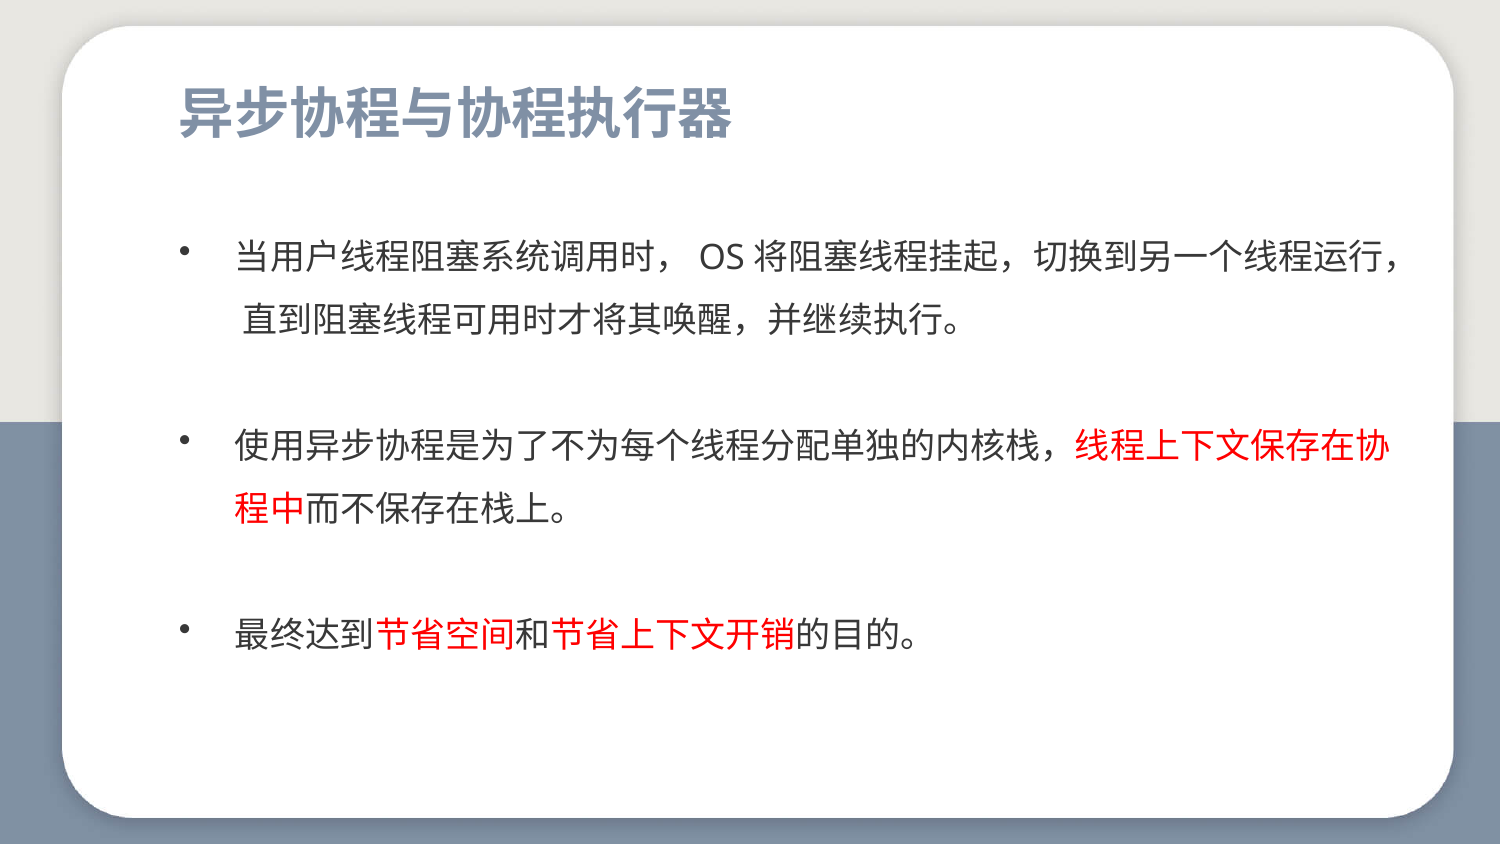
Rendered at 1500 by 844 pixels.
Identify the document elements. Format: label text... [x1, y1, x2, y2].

text_box 异步协程与协程执行器 [164, 65, 1445, 157]
picture [0, 0, 1500, 844]
text_box 当用户线程阻塞系统调用时，OS将阻塞线程挂起，切换到另一个线程运行， 直到阻塞线程可用时才将其唤醒，并继续执行。 使用异步协程是为了不为每个线程分配单独的内核栈，线程上下文保存在协程中而不保存在栈上。 最终达到节省空间和节省上下文开销的目的。 [164, 206, 1430, 773]
